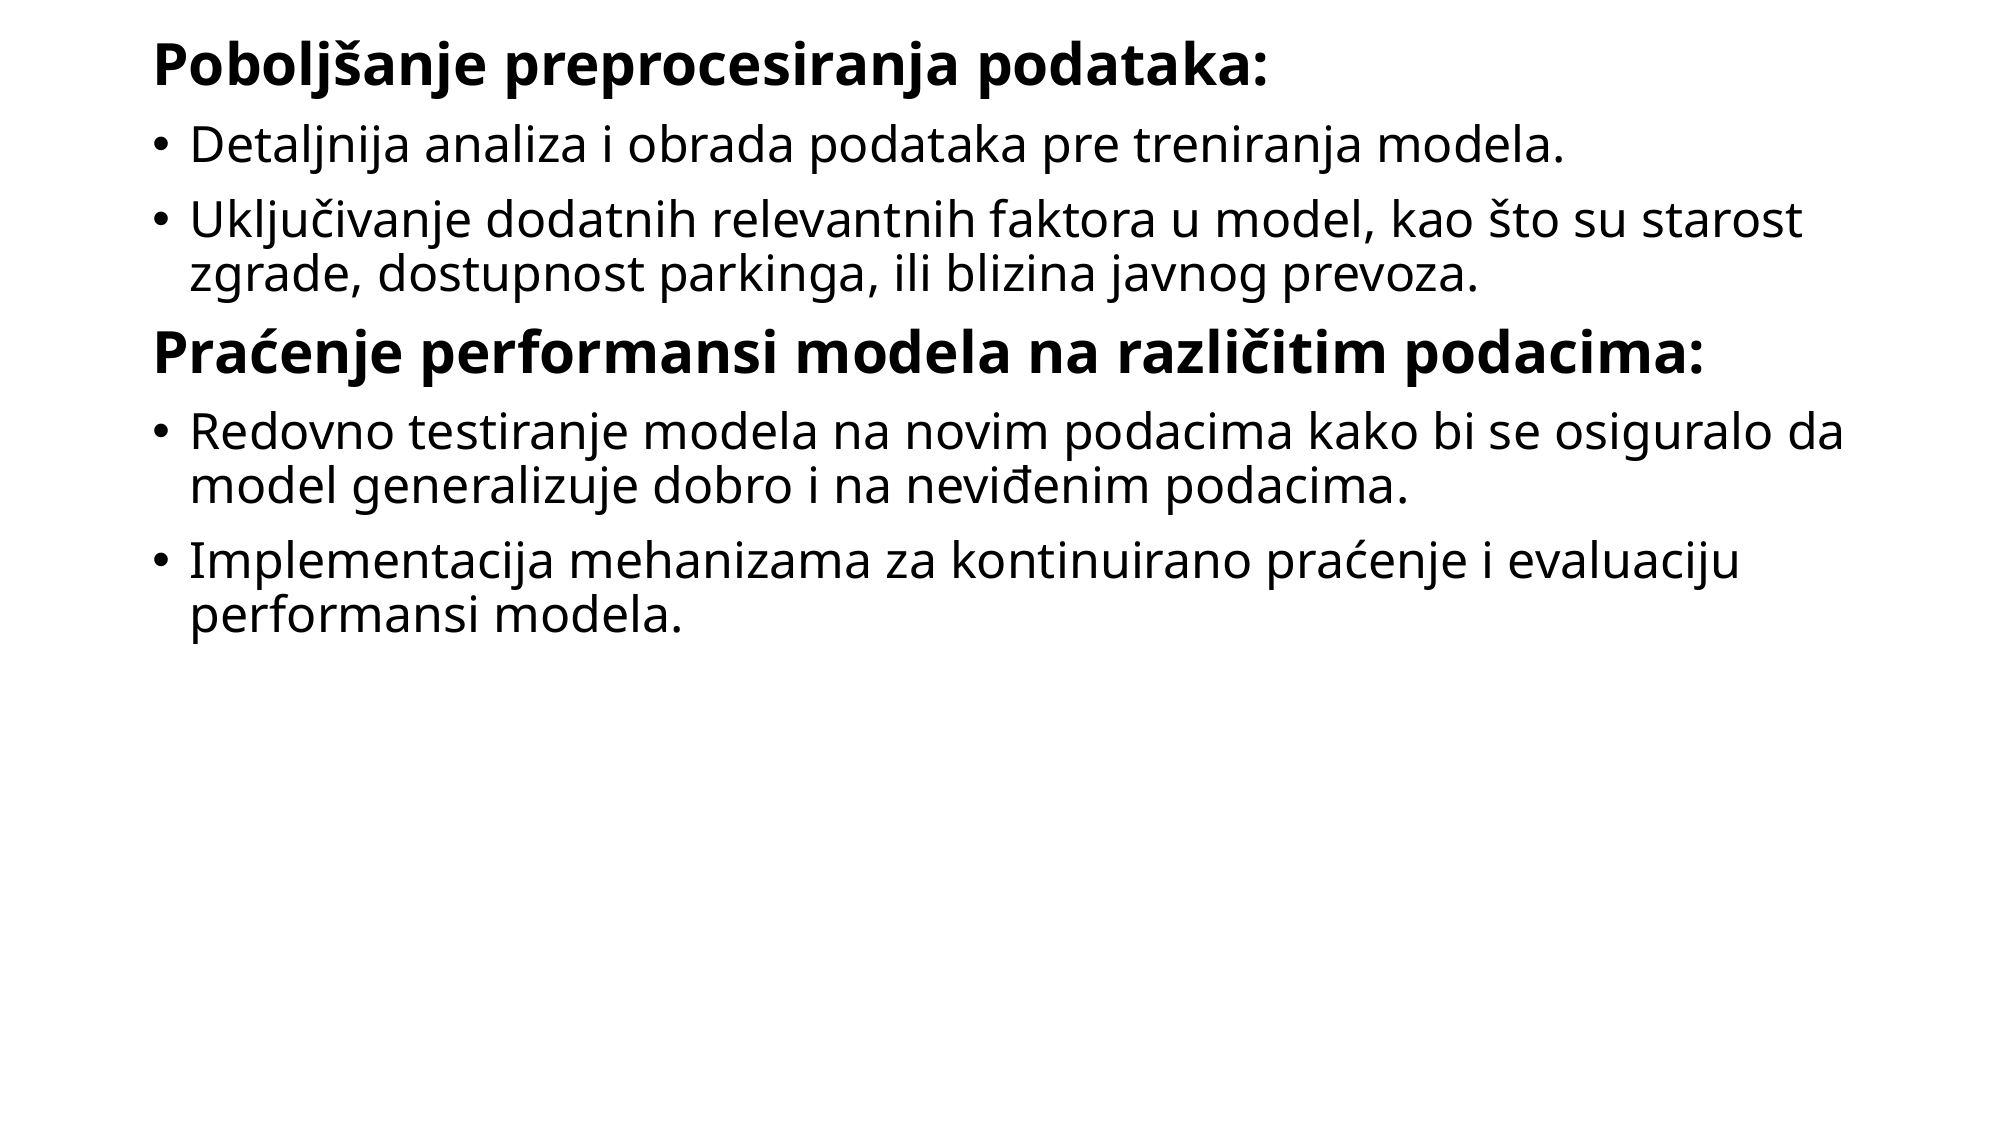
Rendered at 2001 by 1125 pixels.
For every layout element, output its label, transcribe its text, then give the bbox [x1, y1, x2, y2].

list Poboljšanje preprocesiranja podataka: Detaljnija analiza i obrada podataka pre treniranja modela. Uključivanje dodatnih relevantnih faktora u model, kao što su starost zgrade, dostupnost parkinga, ili blizina javnog prevoza. Praćenje performansi modela na različitim podacima: Redovno testiranje modela na novim podacima kako bi se osiguralo da model generalizuje dobro i na neviđenim podacima. Implementacija mehanizama za kontinuirano praćenje i evaluaciju performansi modela. [137, 28, 1863, 1091]
